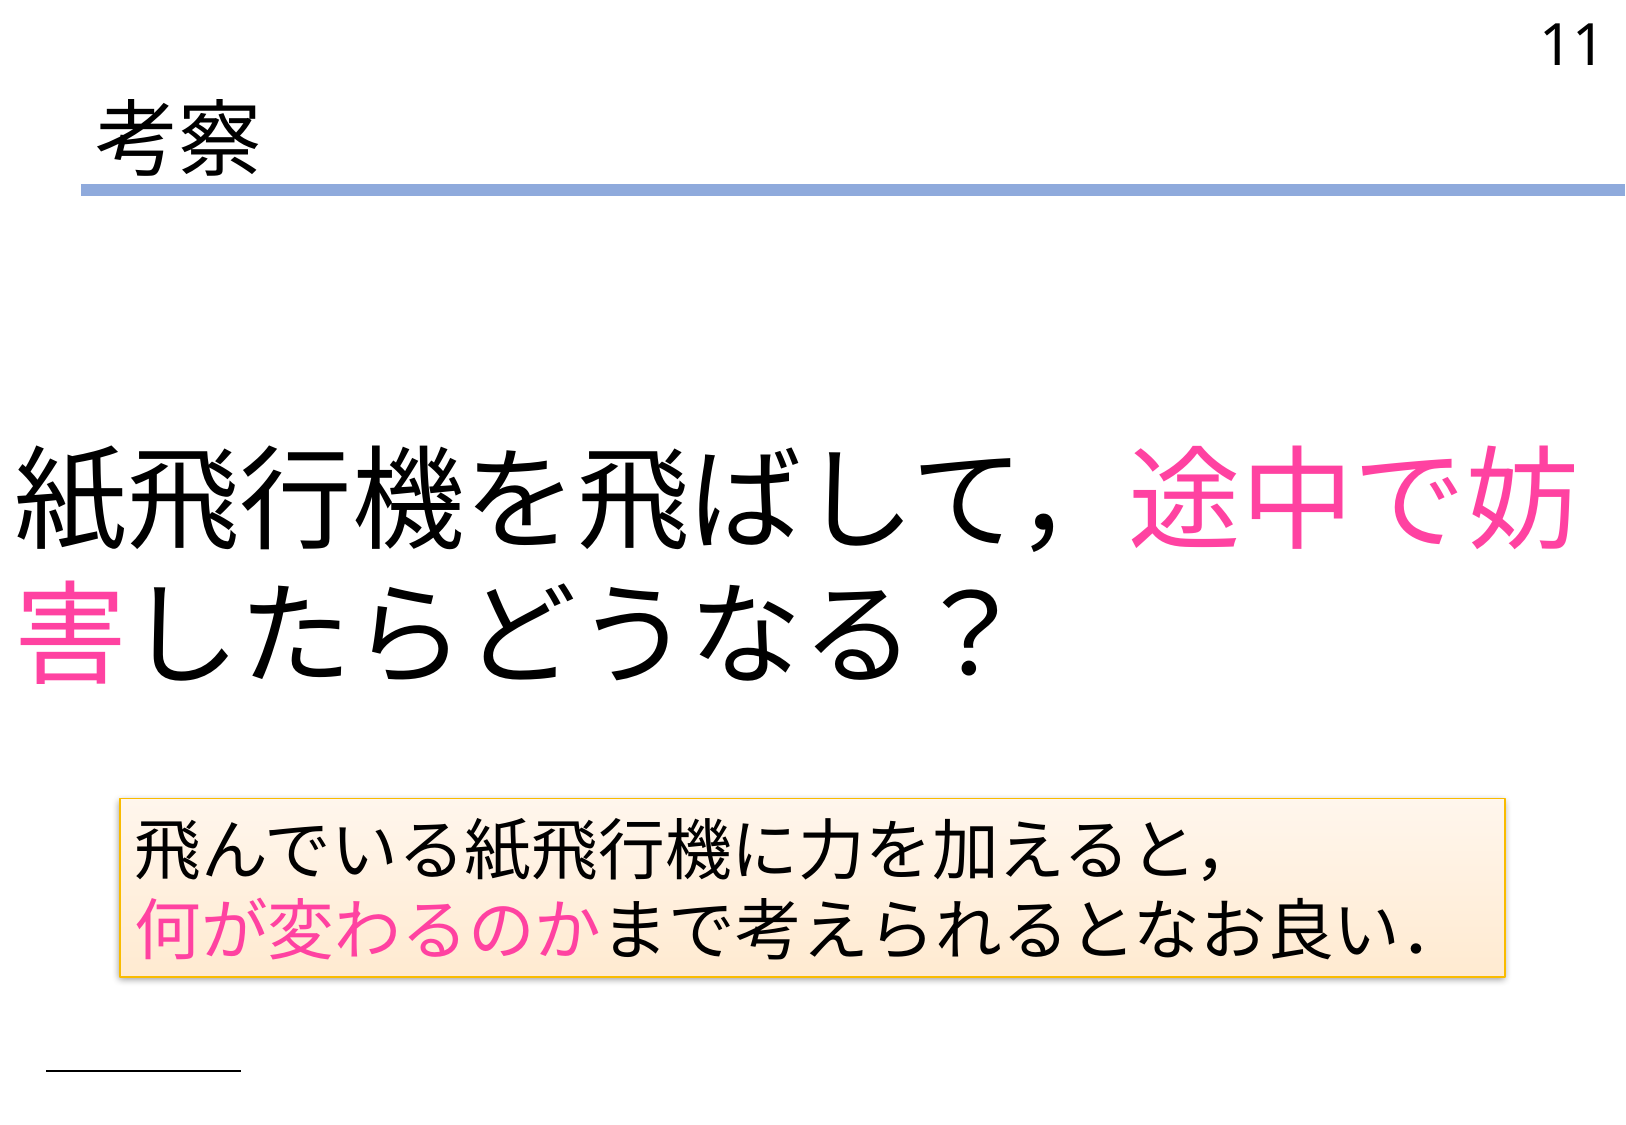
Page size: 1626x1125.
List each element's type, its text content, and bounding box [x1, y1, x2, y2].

slide_number 11 [1450, 0, 1622, 100]
title 考察 [80, 60, 1625, 194]
text_box 飛んでいる紙飛行機に力を加えると， 何が変わるのかまで考えられるとなお良い． [119, 798, 1506, 978]
list 紙飛行機を飛ばして，途中で妨害したらどうなる？ [0, 380, 1625, 747]
